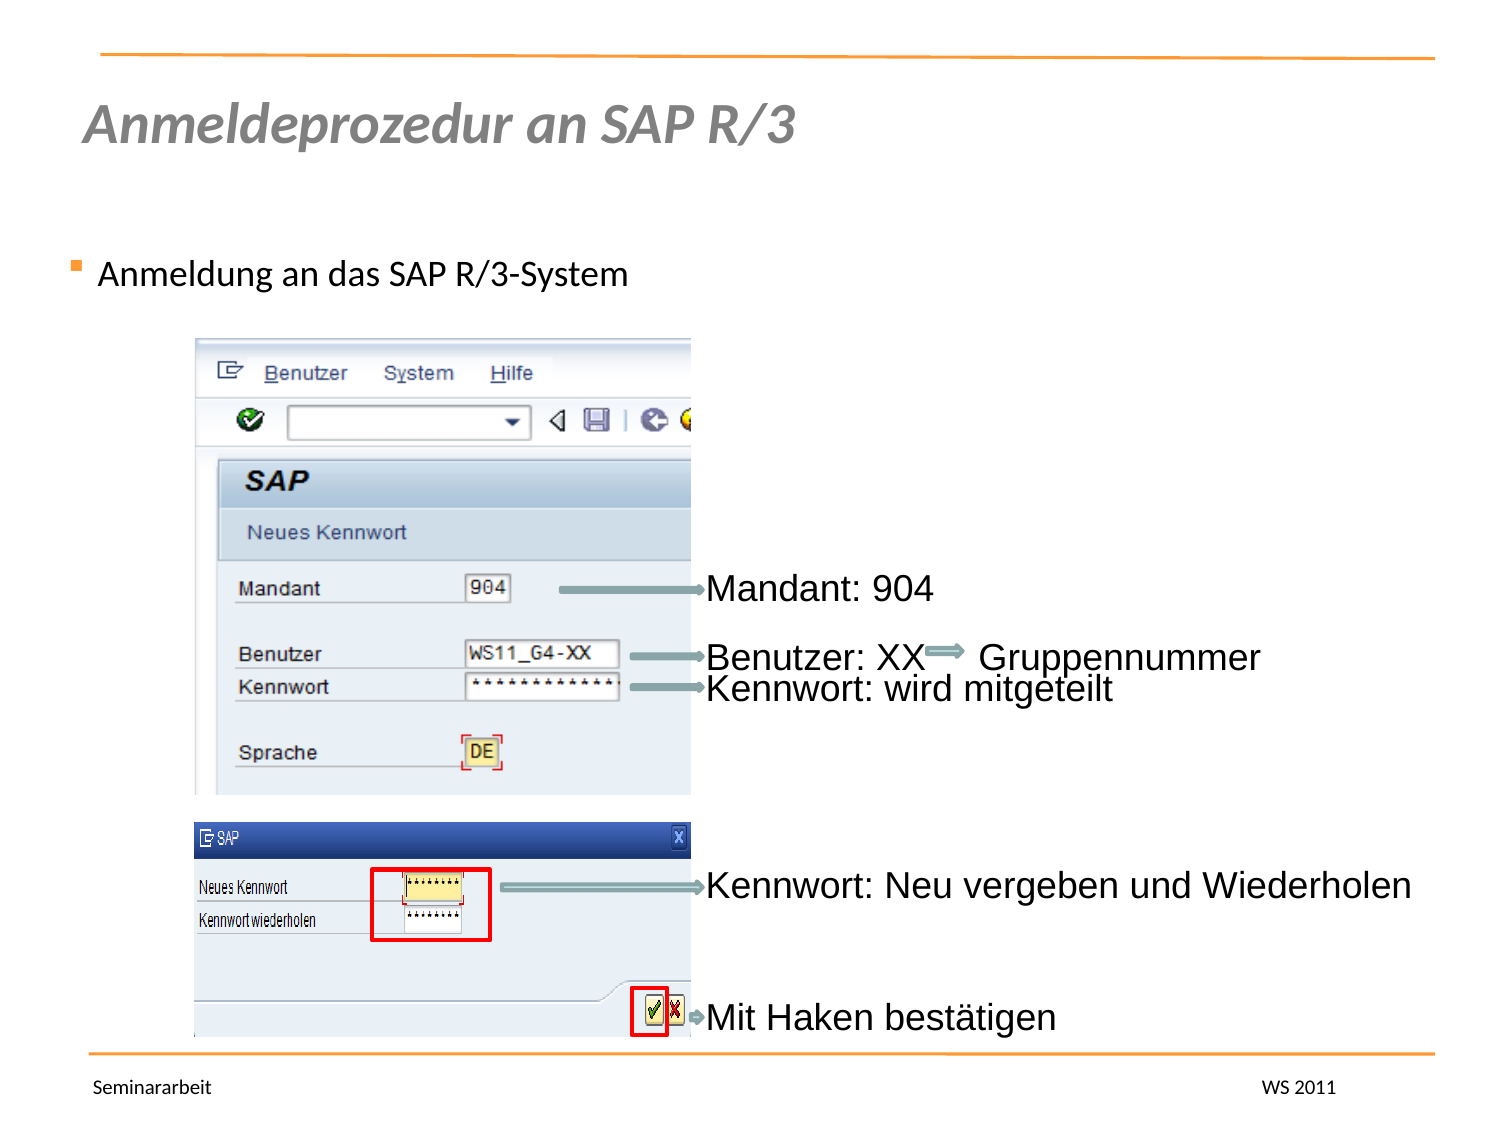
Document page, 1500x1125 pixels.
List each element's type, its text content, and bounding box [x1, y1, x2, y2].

text_box Anmeldung an das SAP R/3-System [53, 196, 1471, 796]
text_box [696, 650, 705, 656]
text_box Kennwort: wird mitgeteilt [696, 656, 1412, 717]
text_box Benutzer: XX Gruppennummer [696, 625, 1412, 656]
text_box Anmeldeprozedur an SAP R/3 [69, 78, 810, 163]
text_box [696, 1009, 705, 1026]
picture [194, 822, 692, 1037]
text_box [696, 584, 705, 596]
text_box Mandant: 904 [696, 556, 1412, 617]
text_box Mit Haken bestätigen [690, 985, 1412, 1046]
text_box [925, 643, 965, 656]
picture [194, 337, 692, 795]
text_box [696, 879, 705, 896]
text_box Kennwort: Neu vergeben und Wiederholen [696, 853, 1436, 1003]
